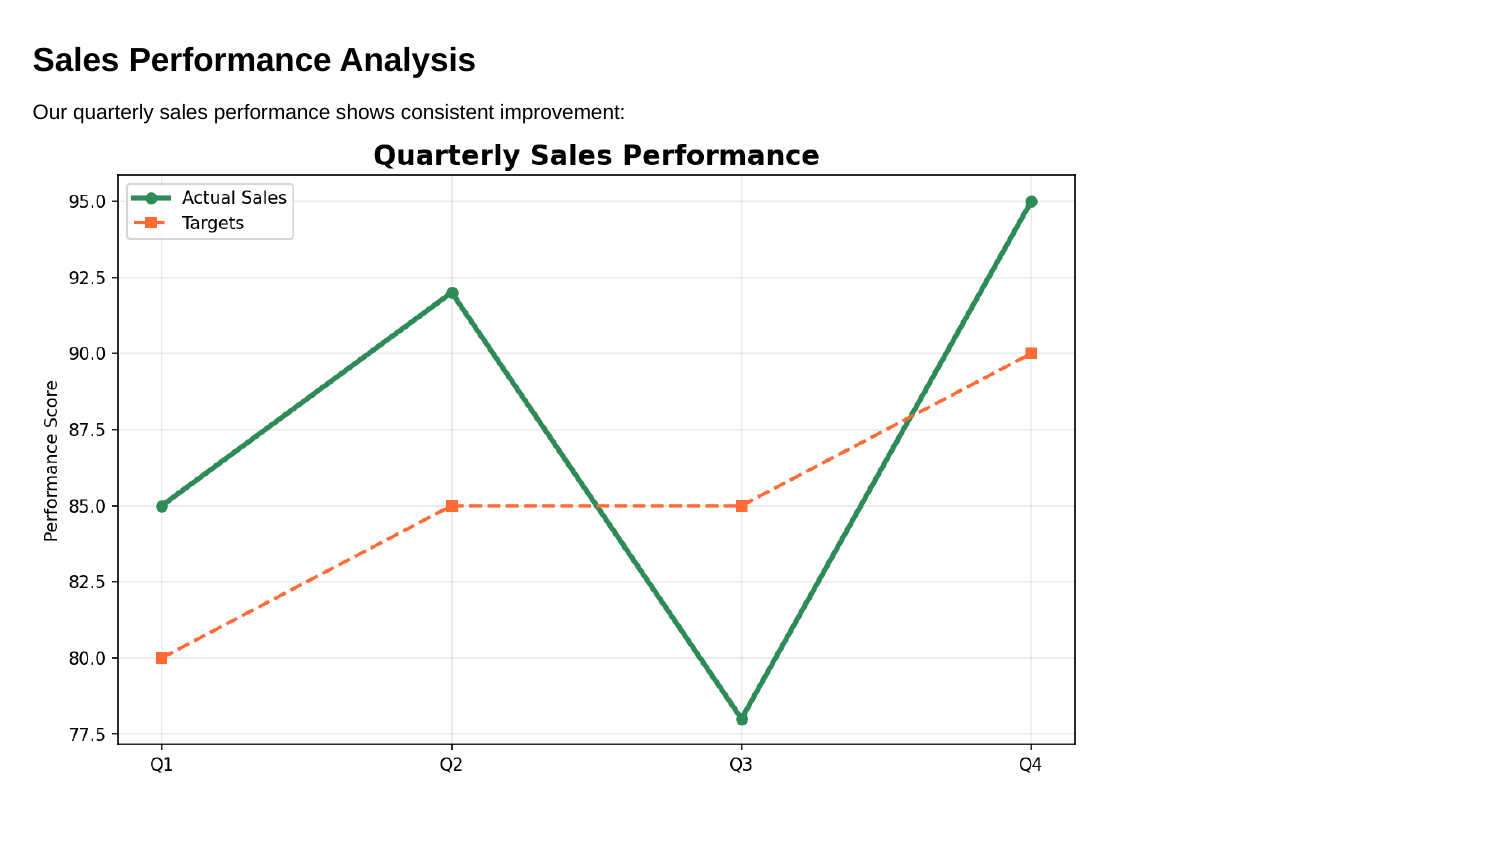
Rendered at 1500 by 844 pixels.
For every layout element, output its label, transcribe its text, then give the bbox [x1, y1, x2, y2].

picture [32, 130, 1087, 785]
text_box Sales Performance Analysis [32, 29, 1500, 78]
text_box Our quarterly sales performance shows consistent improvement: [32, 93, 1500, 124]
